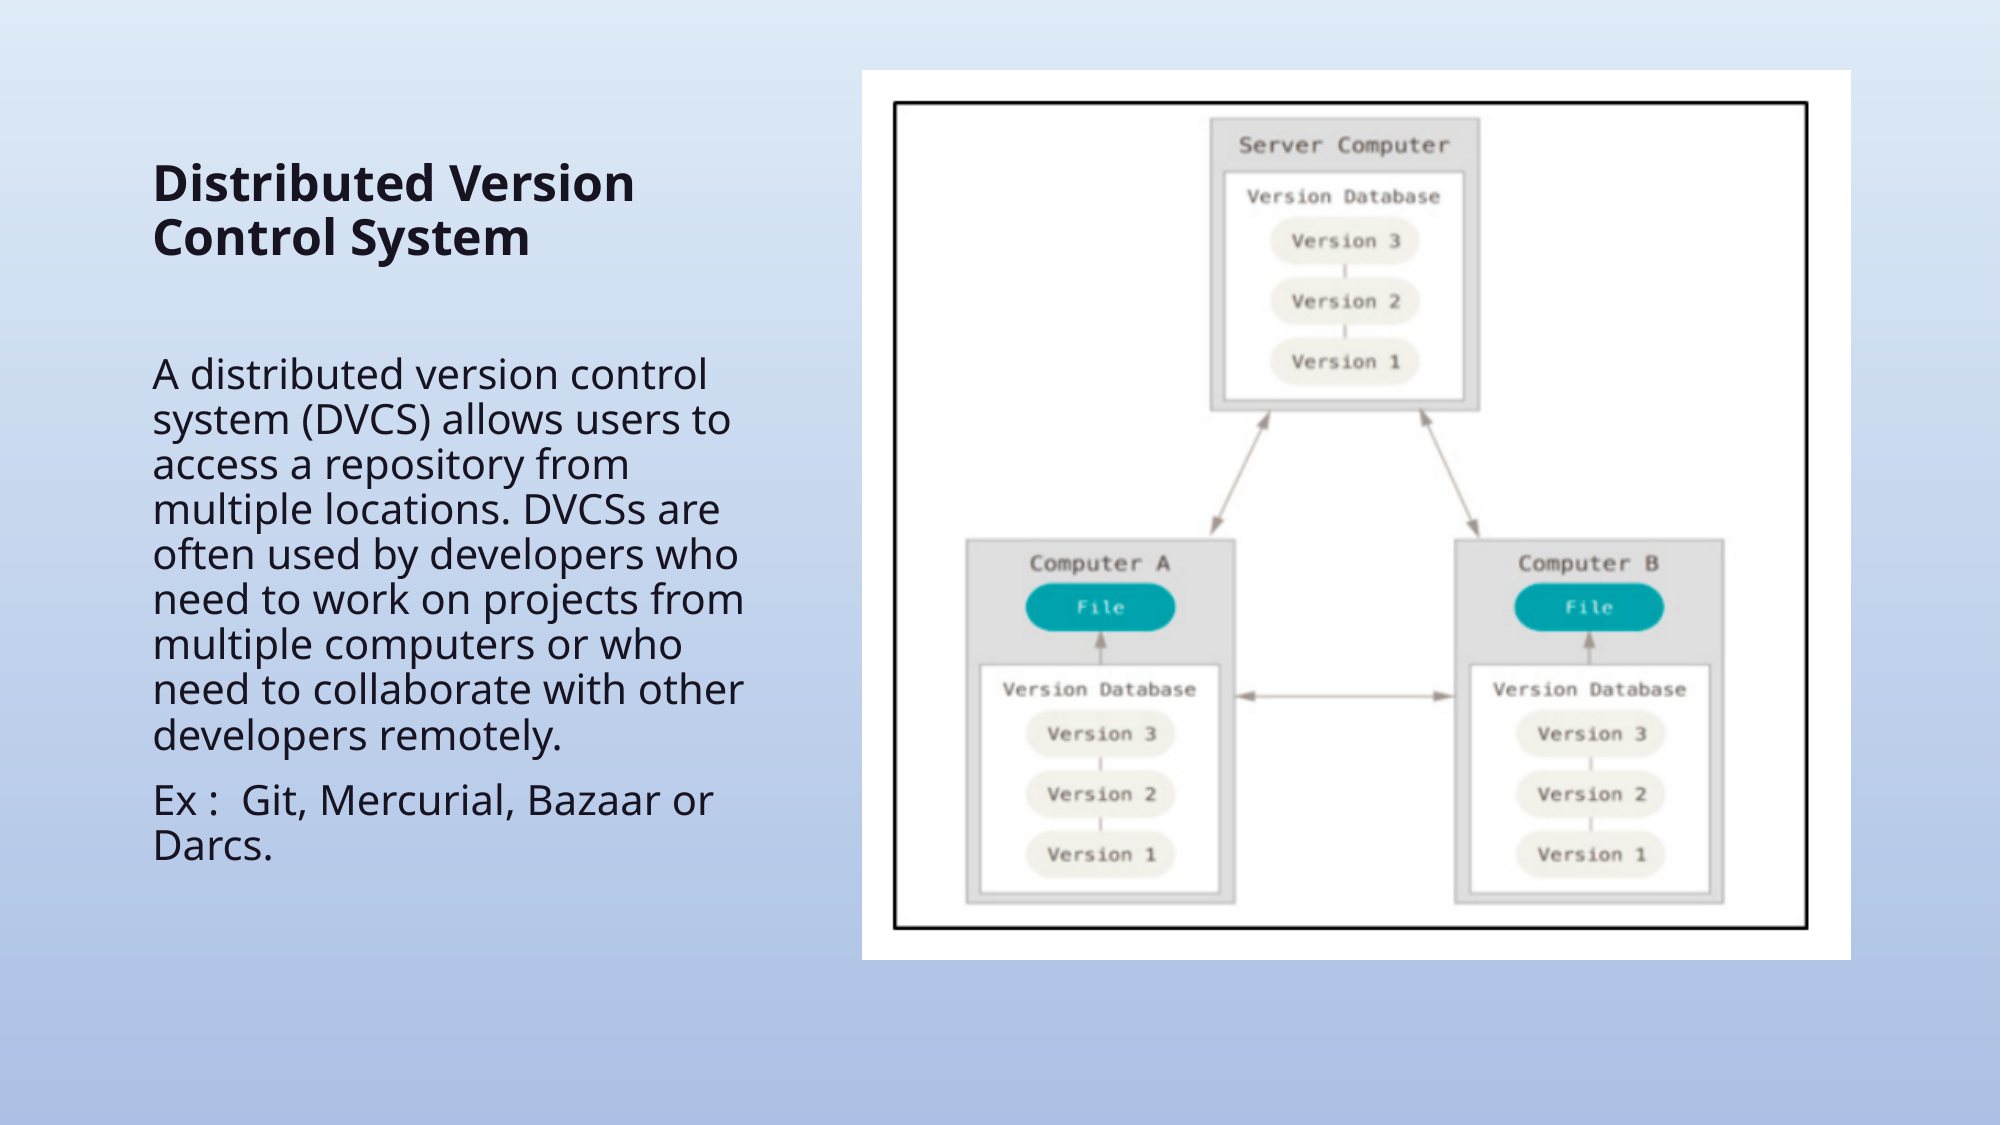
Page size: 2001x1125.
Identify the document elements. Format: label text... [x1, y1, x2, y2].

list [862, 70, 1851, 960]
list Distributed Version Control System A distributed version control system (DVCS) allows users to access a repository from multiple locations. DVCSs are often used by developers who need to work on projects from multiple computers or who need to collaborate with other developers remotely. Ex : Git, Mercurial, Bazaar or Darcs. [137, 70, 783, 965]
